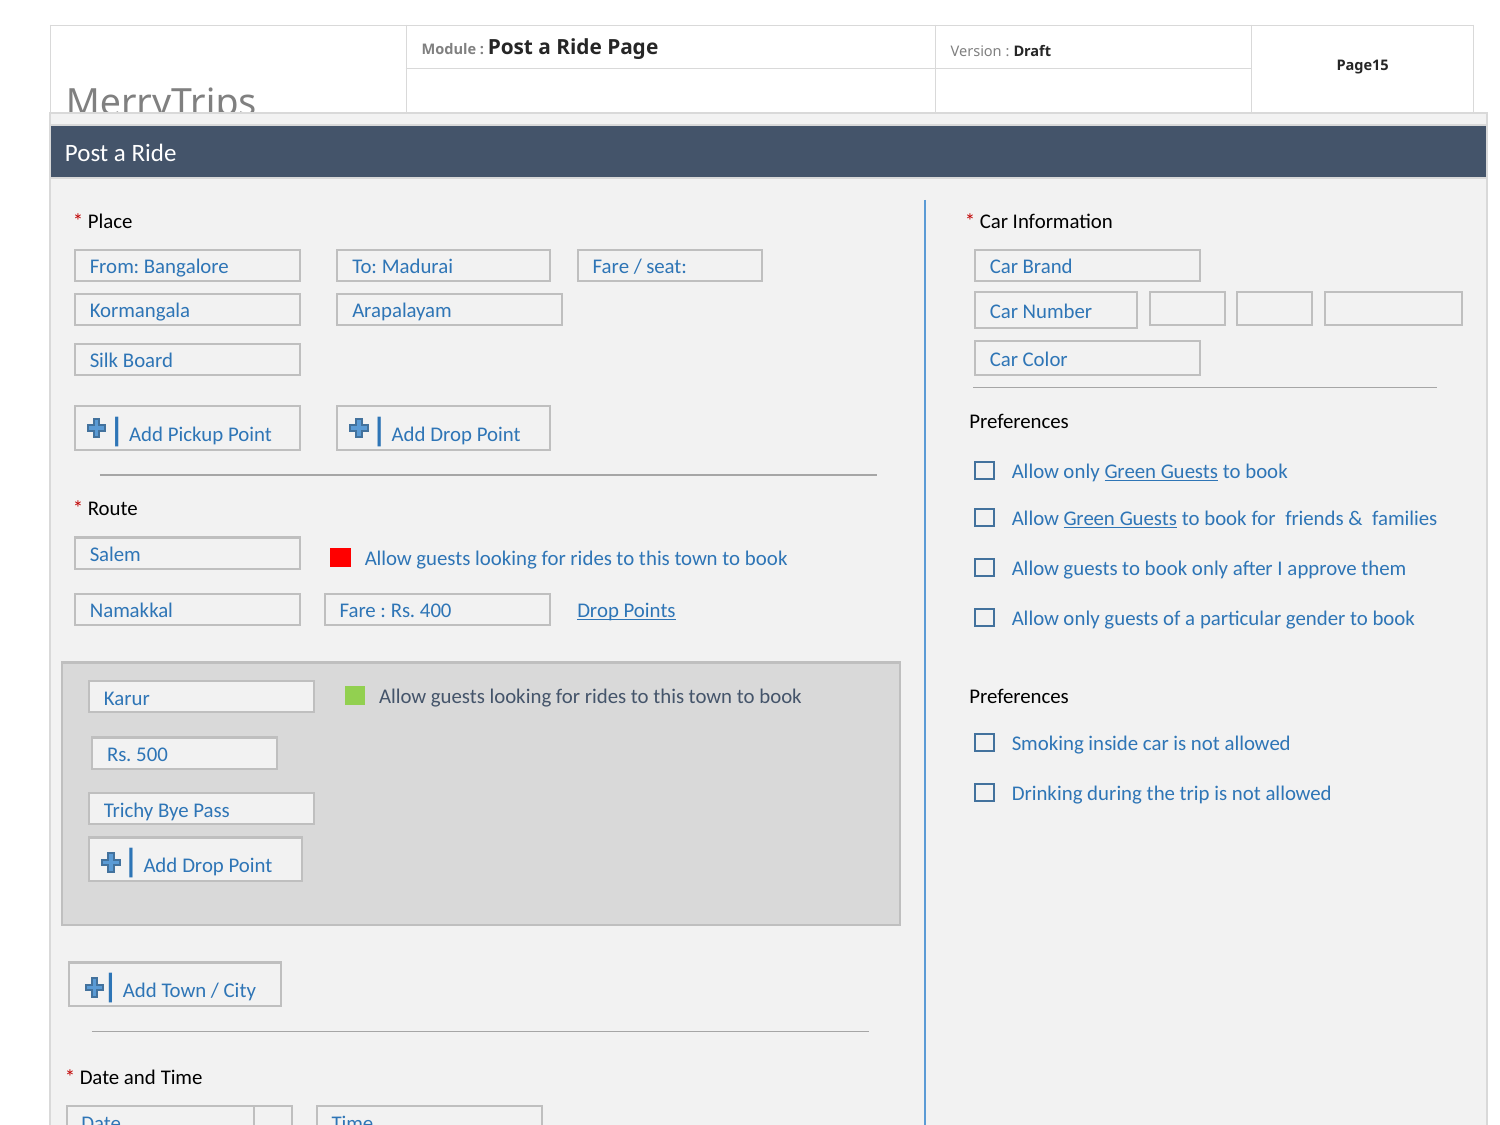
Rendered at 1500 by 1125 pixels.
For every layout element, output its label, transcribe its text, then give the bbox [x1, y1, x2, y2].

text_box Arapalayam [336, 293, 563, 326]
text_box | Add Drop Point [336, 405, 551, 451]
text_box Car Number [974, 291, 1138, 329]
text_box | Add Drop Point [88, 836, 303, 882]
text_box Car Brand [974, 249, 1201, 282]
text_box [1149, 291, 1226, 326]
text_box From: Bangalore [74, 249, 301, 282]
text_box [345, 686, 364, 705]
table_header Module : Post a Ride Page [407, 26, 935, 68]
text_box [61, 661, 901, 926]
text_box Kormangala [74, 293, 301, 326]
text_box [974, 733, 987, 752]
text_box * Place [58, 200, 300, 240]
text_box Allow guests to book only after I approve them [987, 547, 1463, 587]
text_box Allow guests looking for rides to this town to book [364, 675, 865, 715]
text_box Drinking during the trip is not allowed [987, 772, 1388, 812]
text_box * Car Information [949, 200, 1192, 240]
text_box [330, 548, 350, 567]
text_box Salem [74, 536, 301, 570]
text_box To: Madurai [336, 249, 551, 282]
text_box | Add Pickup Point [74, 405, 301, 451]
text_box Trichy Bye Pass [88, 792, 315, 825]
text_box Karur [88, 680, 315, 713]
text_box Namakkal [74, 593, 301, 626]
text_box [349, 418, 369, 438]
table_header Version : Draft [936, 26, 1251, 68]
text_box Fare / seat: [577, 249, 763, 282]
text_box [974, 508, 987, 527]
text_box Smoking inside car is not allowed [987, 722, 1388, 762]
text_box [974, 461, 987, 480]
text_box Allow only guests of a particular gender to book [987, 597, 1463, 637]
text_box Rs. 500 [91, 736, 278, 770]
text_box Preferences [949, 399, 1192, 440]
table_header Page15 [1252, 26, 1473, 112]
text_box Allow Green Guests to book for friends & families [987, 497, 1463, 537]
text_box [1324, 291, 1463, 326]
table_cell [407, 69, 935, 112]
text_box Fare : Rs. 400 [324, 593, 551, 626]
text_box [1236, 291, 1313, 326]
text_box [974, 783, 987, 802]
text_box [49, 112, 1488, 124]
text_box Drop Points [561, 593, 788, 626]
text_box Silk Board [74, 343, 301, 376]
text_box [101, 852, 121, 873]
text_box Preferences [949, 675, 1192, 715]
table_cell [936, 69, 1251, 112]
text_box Allow guests looking for rides to this town to book [350, 537, 850, 578]
text_box [87, 418, 106, 438]
text_box * Route [58, 487, 300, 528]
text_box Car Color [974, 340, 1201, 376]
text_box Post a Ride [49, 124, 1488, 179]
text_box Allow only Green Guests to book [987, 450, 1388, 490]
text_box [974, 558, 987, 577]
table_header MerryTrips [51, 26, 406, 112]
text_box [49, 179, 1488, 1125]
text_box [49, 962, 944, 1125]
text_box [974, 608, 987, 627]
